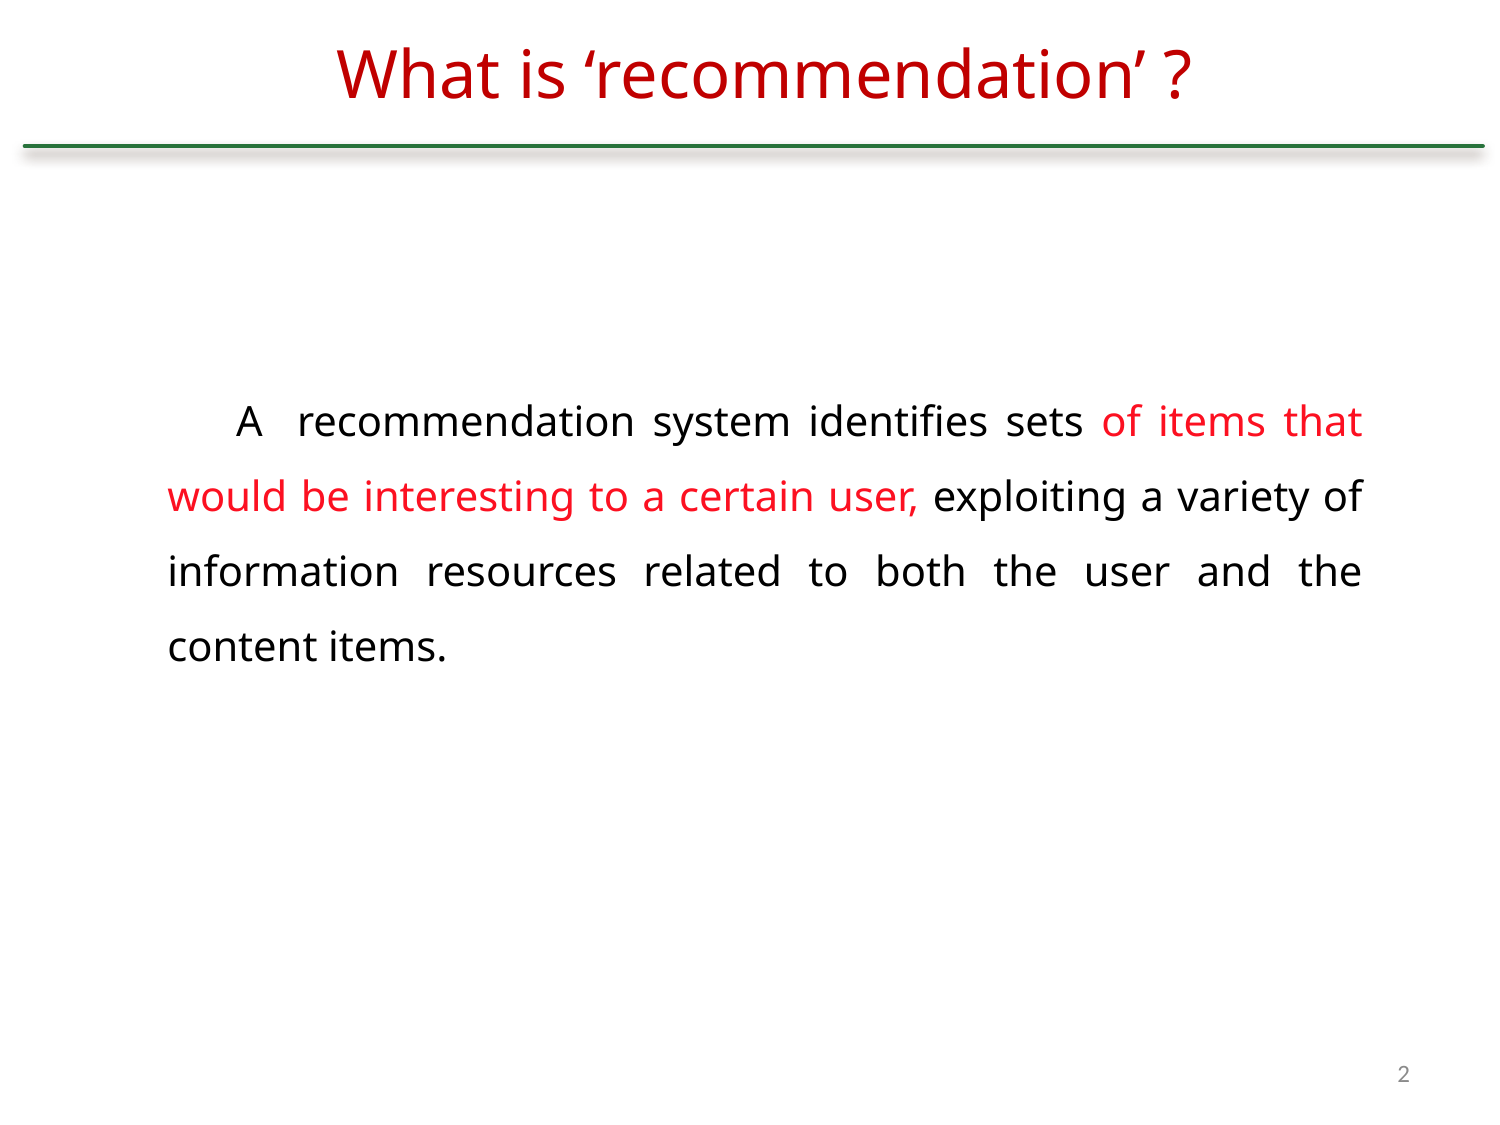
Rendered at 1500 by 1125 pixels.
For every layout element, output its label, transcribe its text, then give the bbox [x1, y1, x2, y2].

text_box What is ‘recommendation’ ? [196, 24, 1334, 120]
slide_number 2 [1074, 1042, 1425, 1103]
text_box A recommendation system identifies sets of items that would be interesting to a certain user, exploiting a variety of information resources related to both the user and the content items. [152, 362, 1378, 678]
